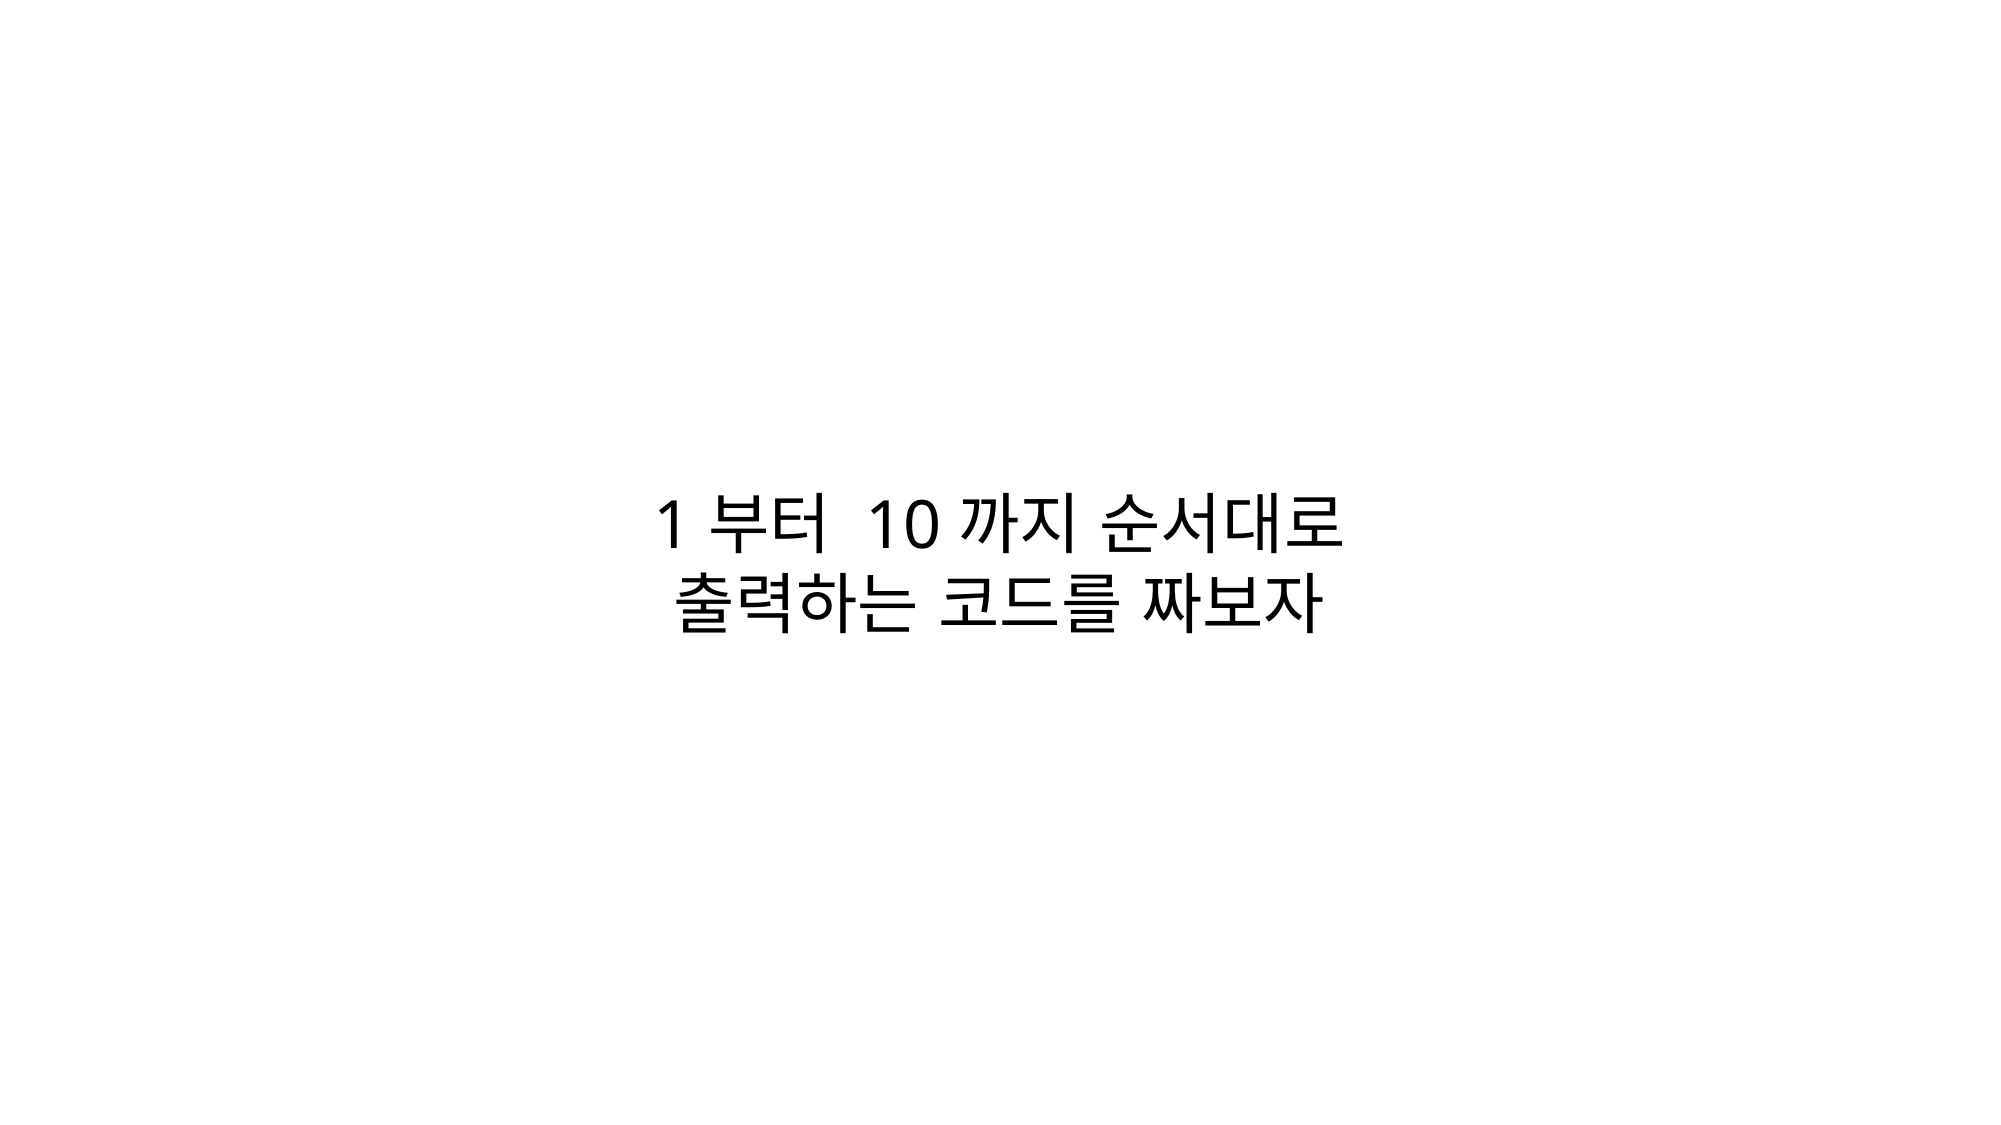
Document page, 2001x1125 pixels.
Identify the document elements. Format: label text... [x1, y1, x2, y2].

text_box 1부터 10까지 순서대로 출력하는 코드를 짜보자 [578, 474, 1422, 649]
